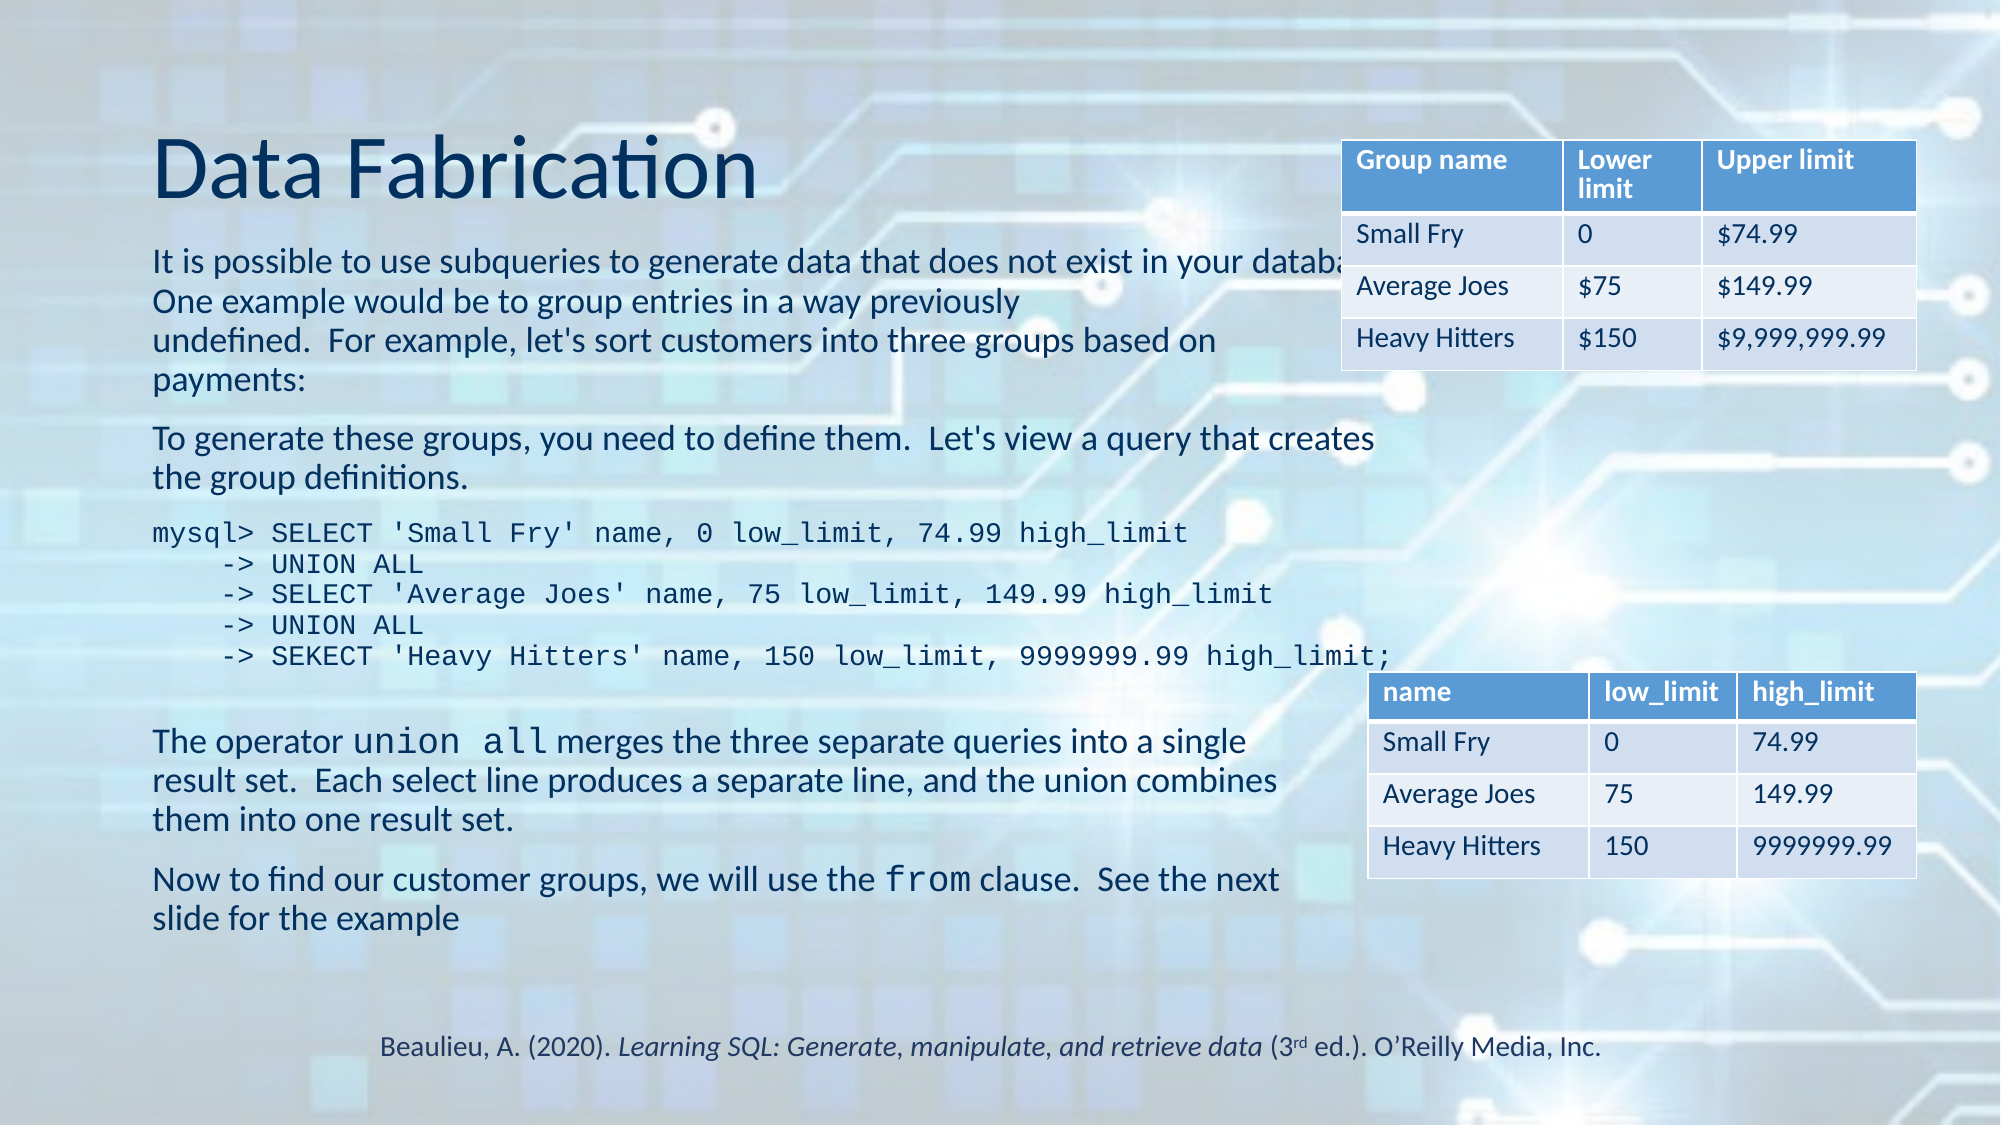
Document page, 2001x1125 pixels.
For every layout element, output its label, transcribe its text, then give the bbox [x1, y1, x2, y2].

table_cell 75 [1590, 775, 1736, 825]
table_cell $149.99 [1703, 267, 1916, 317]
table_cell 149.99 [1738, 775, 1916, 825]
table_cell $9,999,999.99 [1703, 319, 1916, 370]
table_cell 74.99 [1738, 724, 1916, 773]
table_cell Average Joes [1369, 775, 1588, 825]
table_cell $150 [1564, 319, 1701, 370]
table_cell Small Fry [1342, 216, 1562, 265]
table_header low_limit [1590, 673, 1736, 719]
table_cell Heavy Hitters [1342, 319, 1562, 370]
picture [0, 0, 2001, 1125]
table_cell 0 [1590, 724, 1736, 773]
table_cell Heavy Hitters [1369, 827, 1588, 878]
table_cell 9999999.99 [1738, 827, 1916, 878]
table_cell $75 [1564, 267, 1701, 317]
table_header name [1369, 673, 1588, 719]
list It is possible to use subqueries to generate data that does not exist in your database. One example would be to group entries in a way previously undefined. For example, let's sort customers into three groups based on payments: To generate these groups, you need to define them. Let's view a query that creates the group definitions. mysql> SELECT 'Small Fry' name, 0 low_limit, 74.99 high_limit -> UNION ALL -> SELECT 'Average Joes' name, 75 low_limit, 149.99 high_limit -> UNION ALL -> SEKECT 'Heavy Hitters' name, 150 low_limit, 9999999.99 high_limit; The operator union all merges the three separate queries into a single result set. Each select line produces a separate line, and the union combines them into one result set. Now to find our customer groups, we will use the from clause. See the next slide for the example [137, 234, 1445, 949]
table_cell Small Fry [1369, 724, 1588, 773]
table_header Upper limit [1703, 141, 1916, 211]
table_cell $74.99 [1703, 216, 1916, 265]
table_header high_limit [1738, 673, 1916, 719]
title Data Fabrication [137, 59, 1863, 234]
table_cell Average Joes [1342, 267, 1562, 317]
table_header Group name [1342, 141, 1562, 211]
table_cell 150 [1590, 827, 1736, 878]
table_header Lower limit [1564, 141, 1701, 211]
table_cell 0 [1564, 216, 1701, 265]
